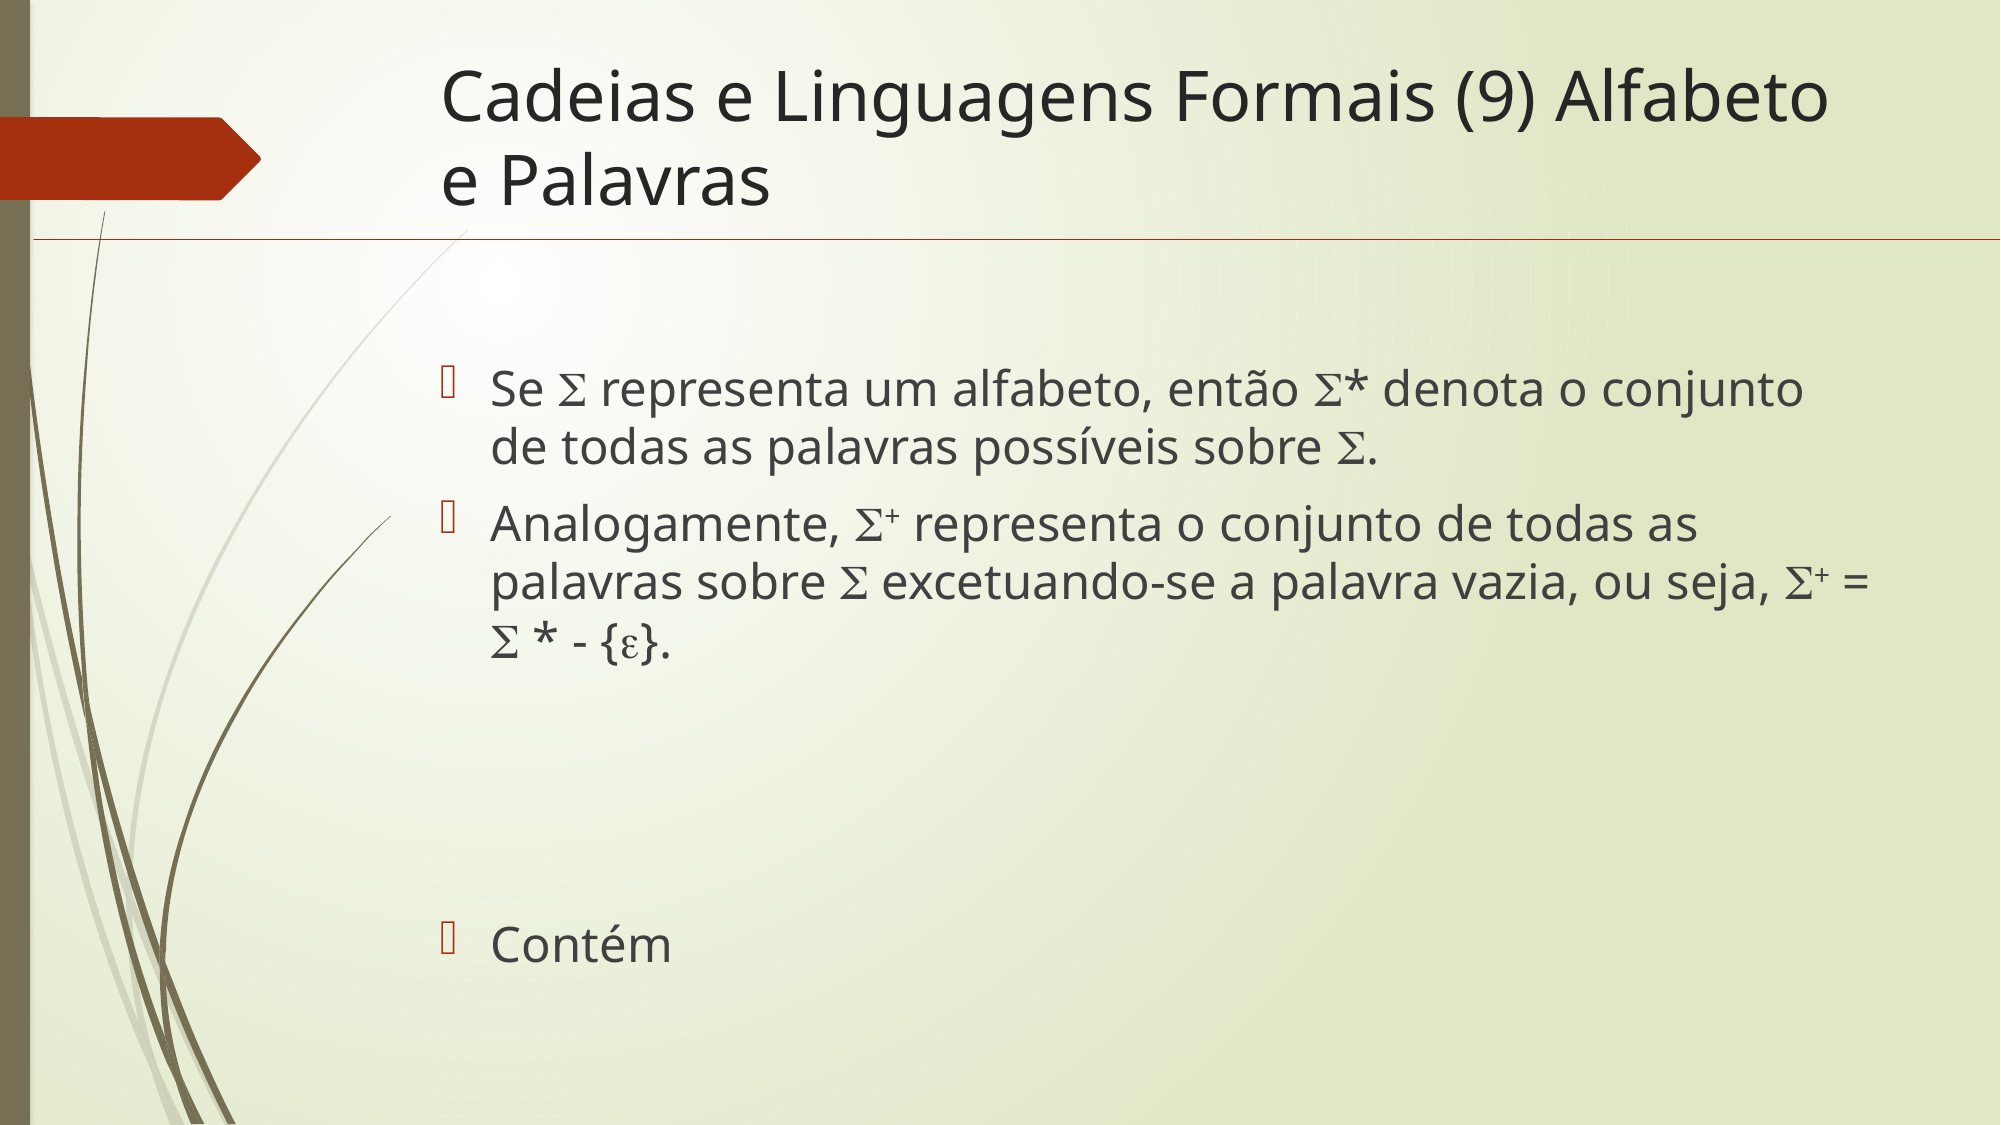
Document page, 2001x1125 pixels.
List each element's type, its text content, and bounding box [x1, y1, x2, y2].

title Cadeias e Linguagens Formais (9) Alfabeto e Palavras [425, 44, 1888, 230]
